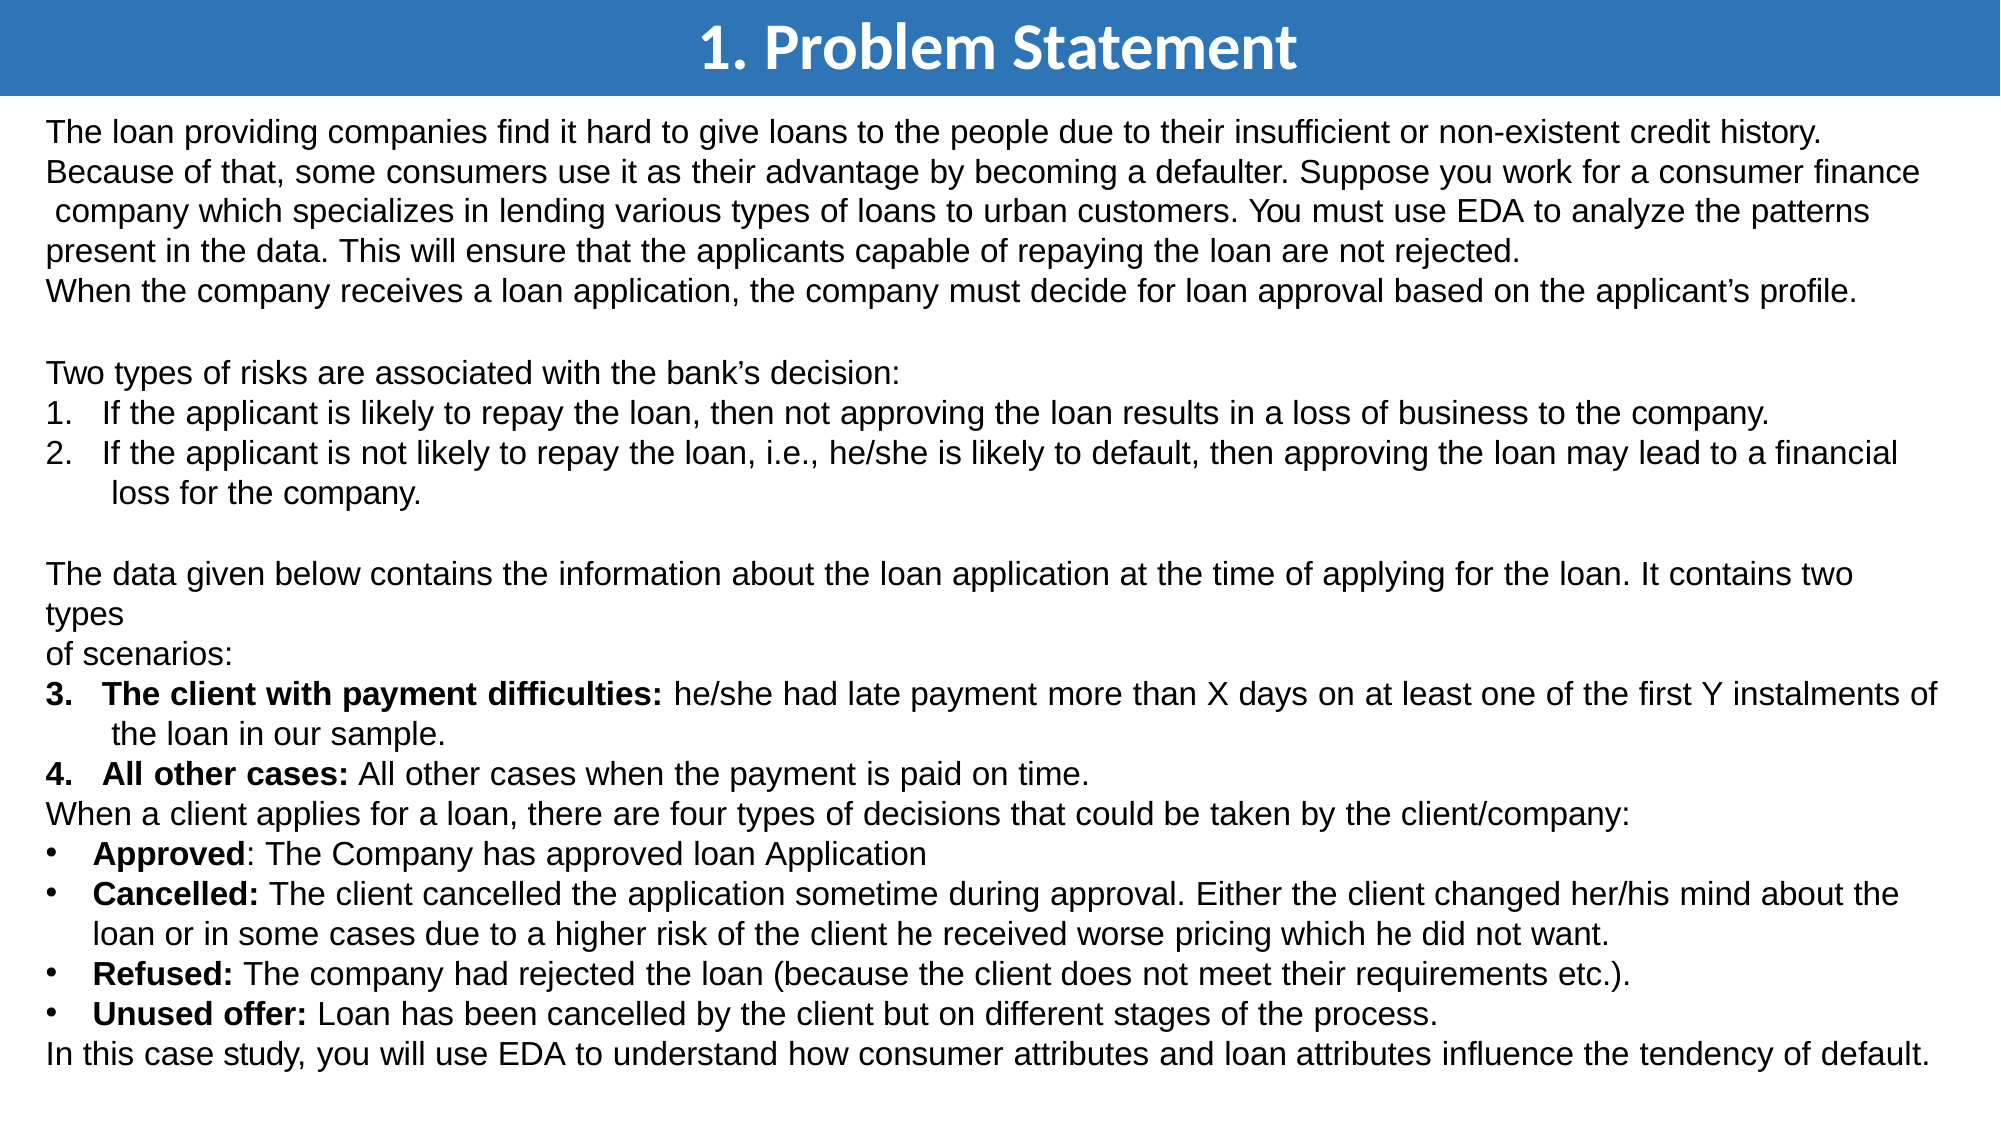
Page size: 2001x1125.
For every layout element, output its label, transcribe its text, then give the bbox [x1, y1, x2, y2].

text_box [0, 0, 2000, 96]
text_box The loan providing companies find it hard to give loans to the people due to their insufficient or non-existent credit history. Because of that, some consumers use it as their advantage by becoming a defaulter. Suppose you work for a consumer finance company which specializes in lending various types of loans to urban customers. You must use EDA to analyze the patterns present in the data. This will ensure that the applicants capable of repaying the loan are not rejected. When the company receives a loan application, the company must decide for loan approval based on the applicant’s profile. Two types of risks are associated with the bank’s decision: If the applicant is likely to repay the loan, then not approving the loan results in a loss of business to the company. If the applicant is not likely to repay the loan, i.e., he/she is likely to default, then approving the loan may lead to a financial loss for the company. The data given below contains the information about the loan application at the time of applying for the loan. It contains two types of scenarios: The client with payment difficulties: he/she had late payment more than X days on at least one of the first Y instalments of the loan in our sample. All other cases: All other cases when the payment is paid on time. When a client applies for a loan, there are four types of decisions that could be taken by the client/company: Approved: The Company has approved loan Application Cancelled: The client cancelled the application sometime during approval. Either the client changed her/his mind about the loan or in some cases due to a higher risk of the client he received worse pricing which he did not want. Refused: The company had rejected the loan (because the client does not meet their requirements etc.). Unused offer: Loan has been cancelled by the client but on different stages of the process. In this case study, you will use EDA to understand how consumer attributes and loan attributes influence the tendency of default. [43, 107, 1950, 1072]
title 1. Problem Statement [695, 1, 1305, 107]
